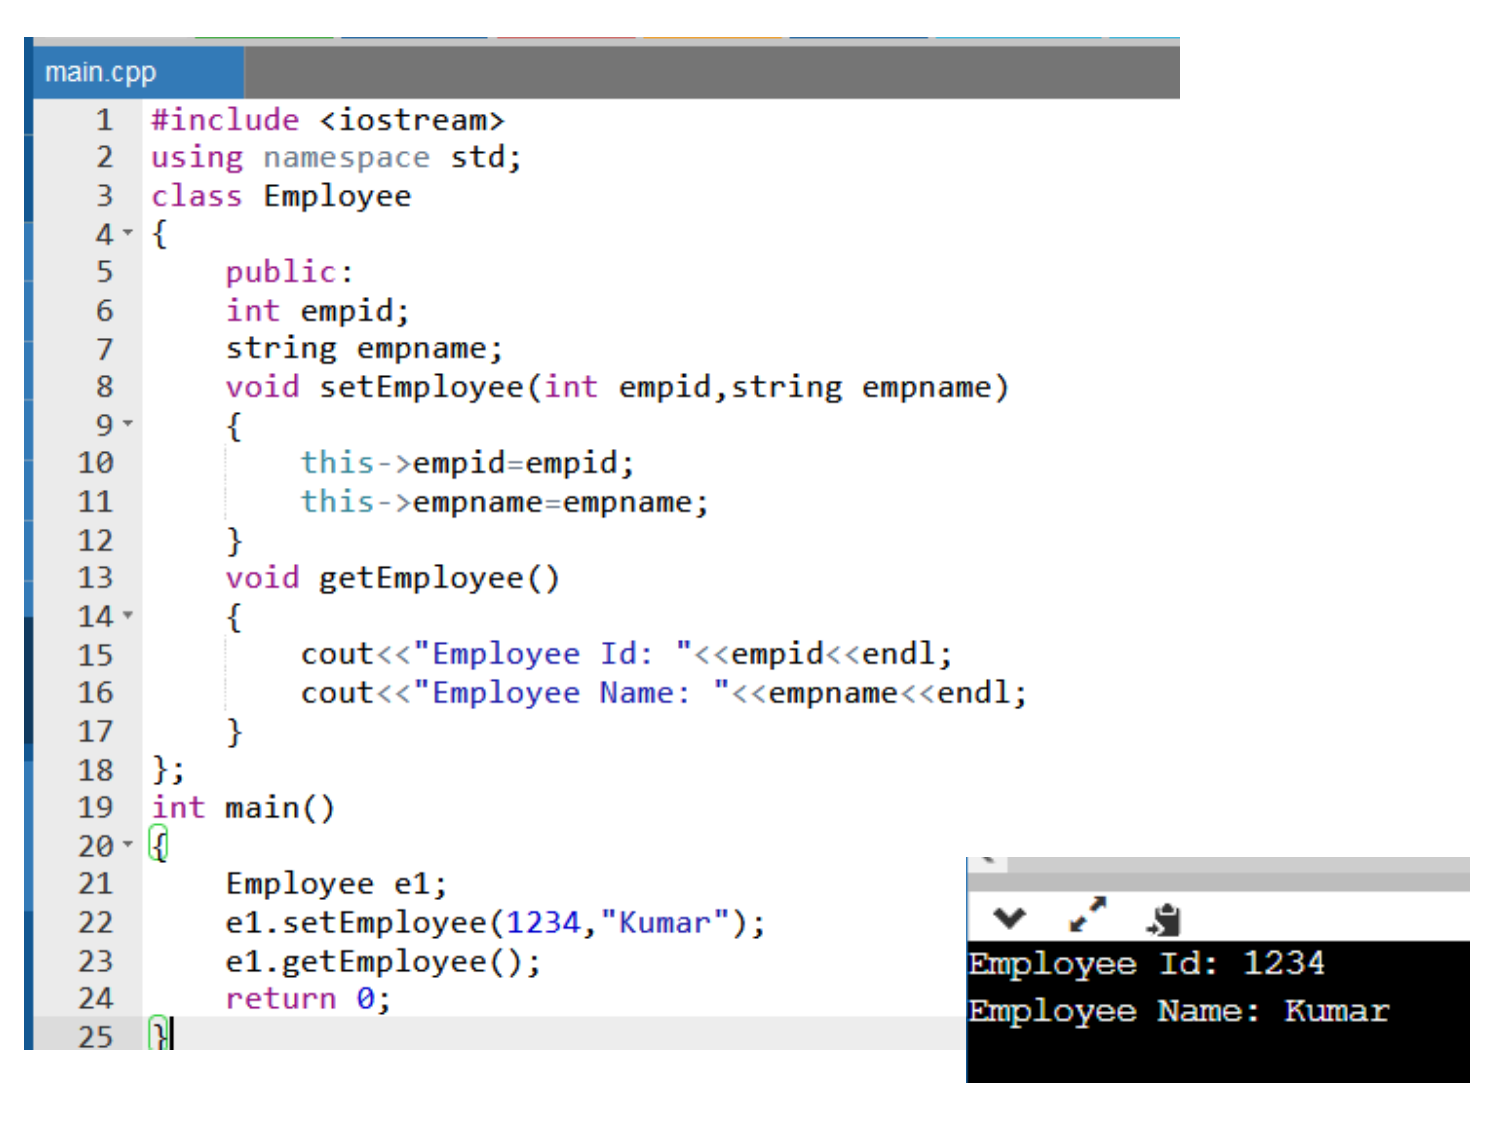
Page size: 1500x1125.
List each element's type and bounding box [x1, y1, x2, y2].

picture [24, 37, 1471, 1083]
